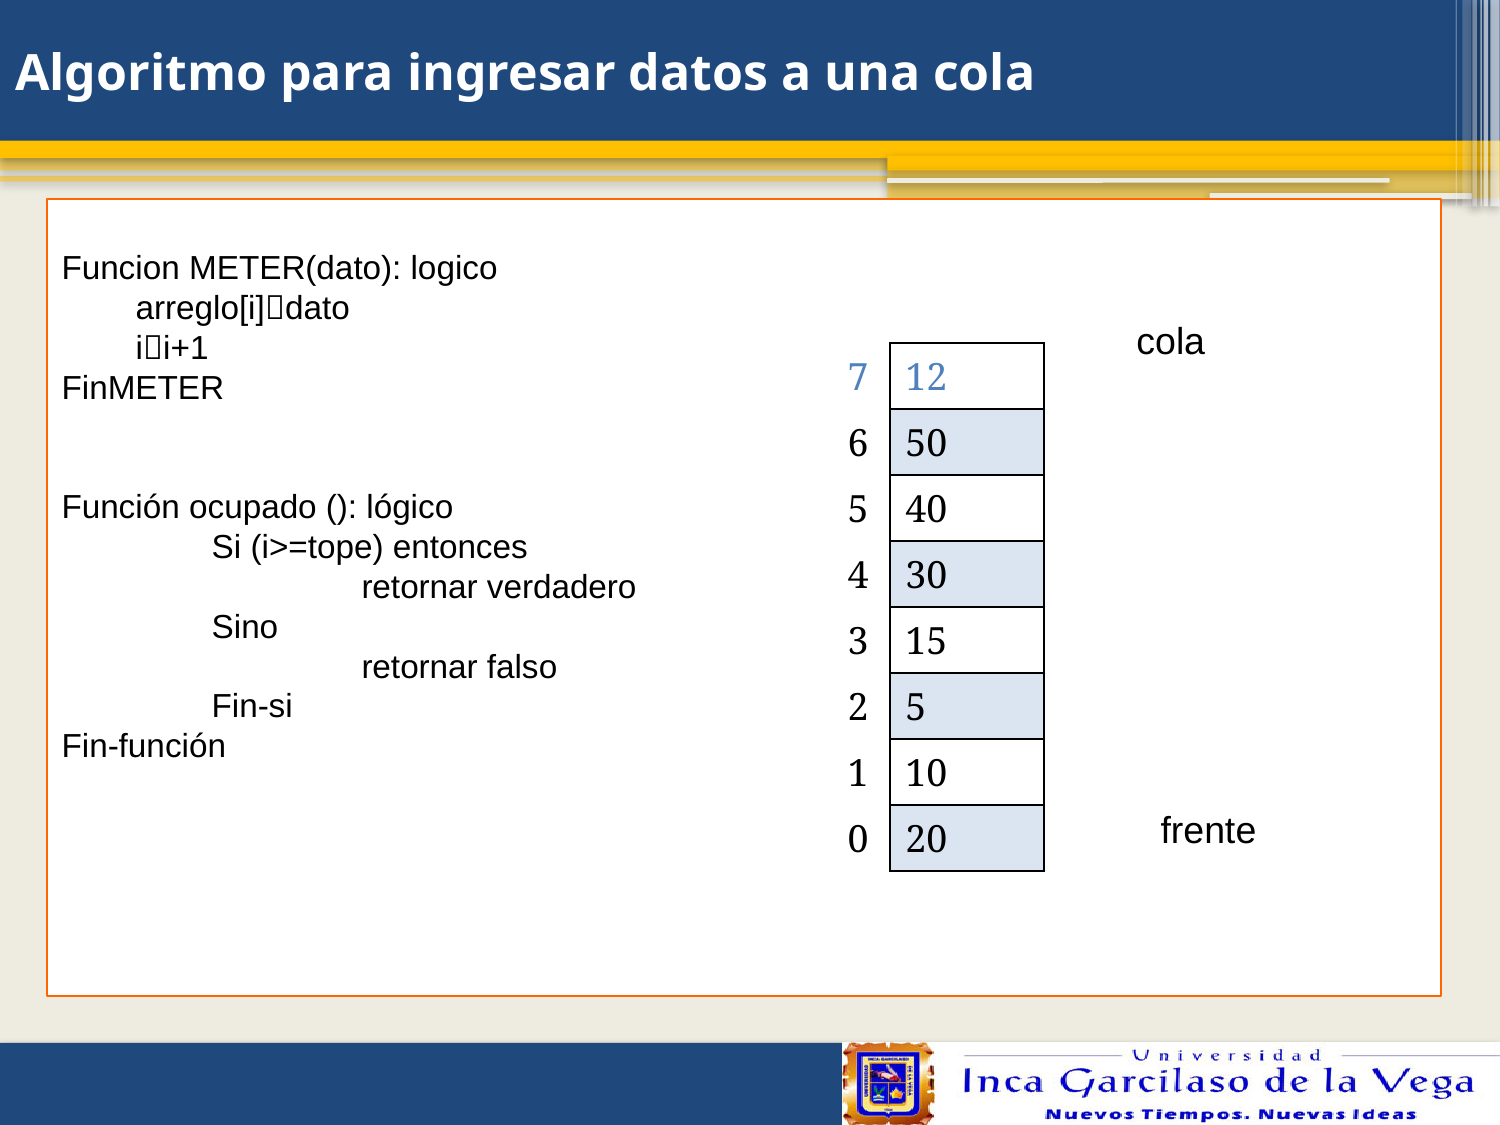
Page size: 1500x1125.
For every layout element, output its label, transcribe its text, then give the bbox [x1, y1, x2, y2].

table_cell 3 [833, 607, 889, 673]
table_cell 1 [833, 739, 889, 805]
table_cell 4 [833, 541, 889, 607]
table_cell 10 [891, 740, 1043, 804]
table_cell 5 [833, 475, 889, 541]
table_header 7 [833, 343, 889, 409]
table_cell 5 [891, 674, 1043, 738]
table_cell 50 [891, 410, 1043, 474]
text_box cola [1121, 309, 1346, 370]
text_box frente [1145, 799, 1371, 859]
table_cell 30 [891, 542, 1043, 606]
table_cell 0 [833, 805, 889, 871]
table_header 12 [891, 344, 1043, 408]
table_cell 2 [833, 673, 889, 739]
table_cell 40 [891, 476, 1043, 540]
table_cell 20 [891, 806, 1043, 870]
picture [842, 1042, 1500, 1125]
table_cell 15 [891, 608, 1043, 672]
table_cell 6 [833, 409, 889, 475]
title Algoritmo para ingresar datos a una cola [0, 0, 1454, 141]
text_box Funcion METER(dato): logico arreglo[i]dato ii+1 FinMETER Función ocupado (): lógico Si (i>=tope) entonces retornar verdadero Sino retornar falso Fin-si Fin-función [46, 199, 1442, 996]
